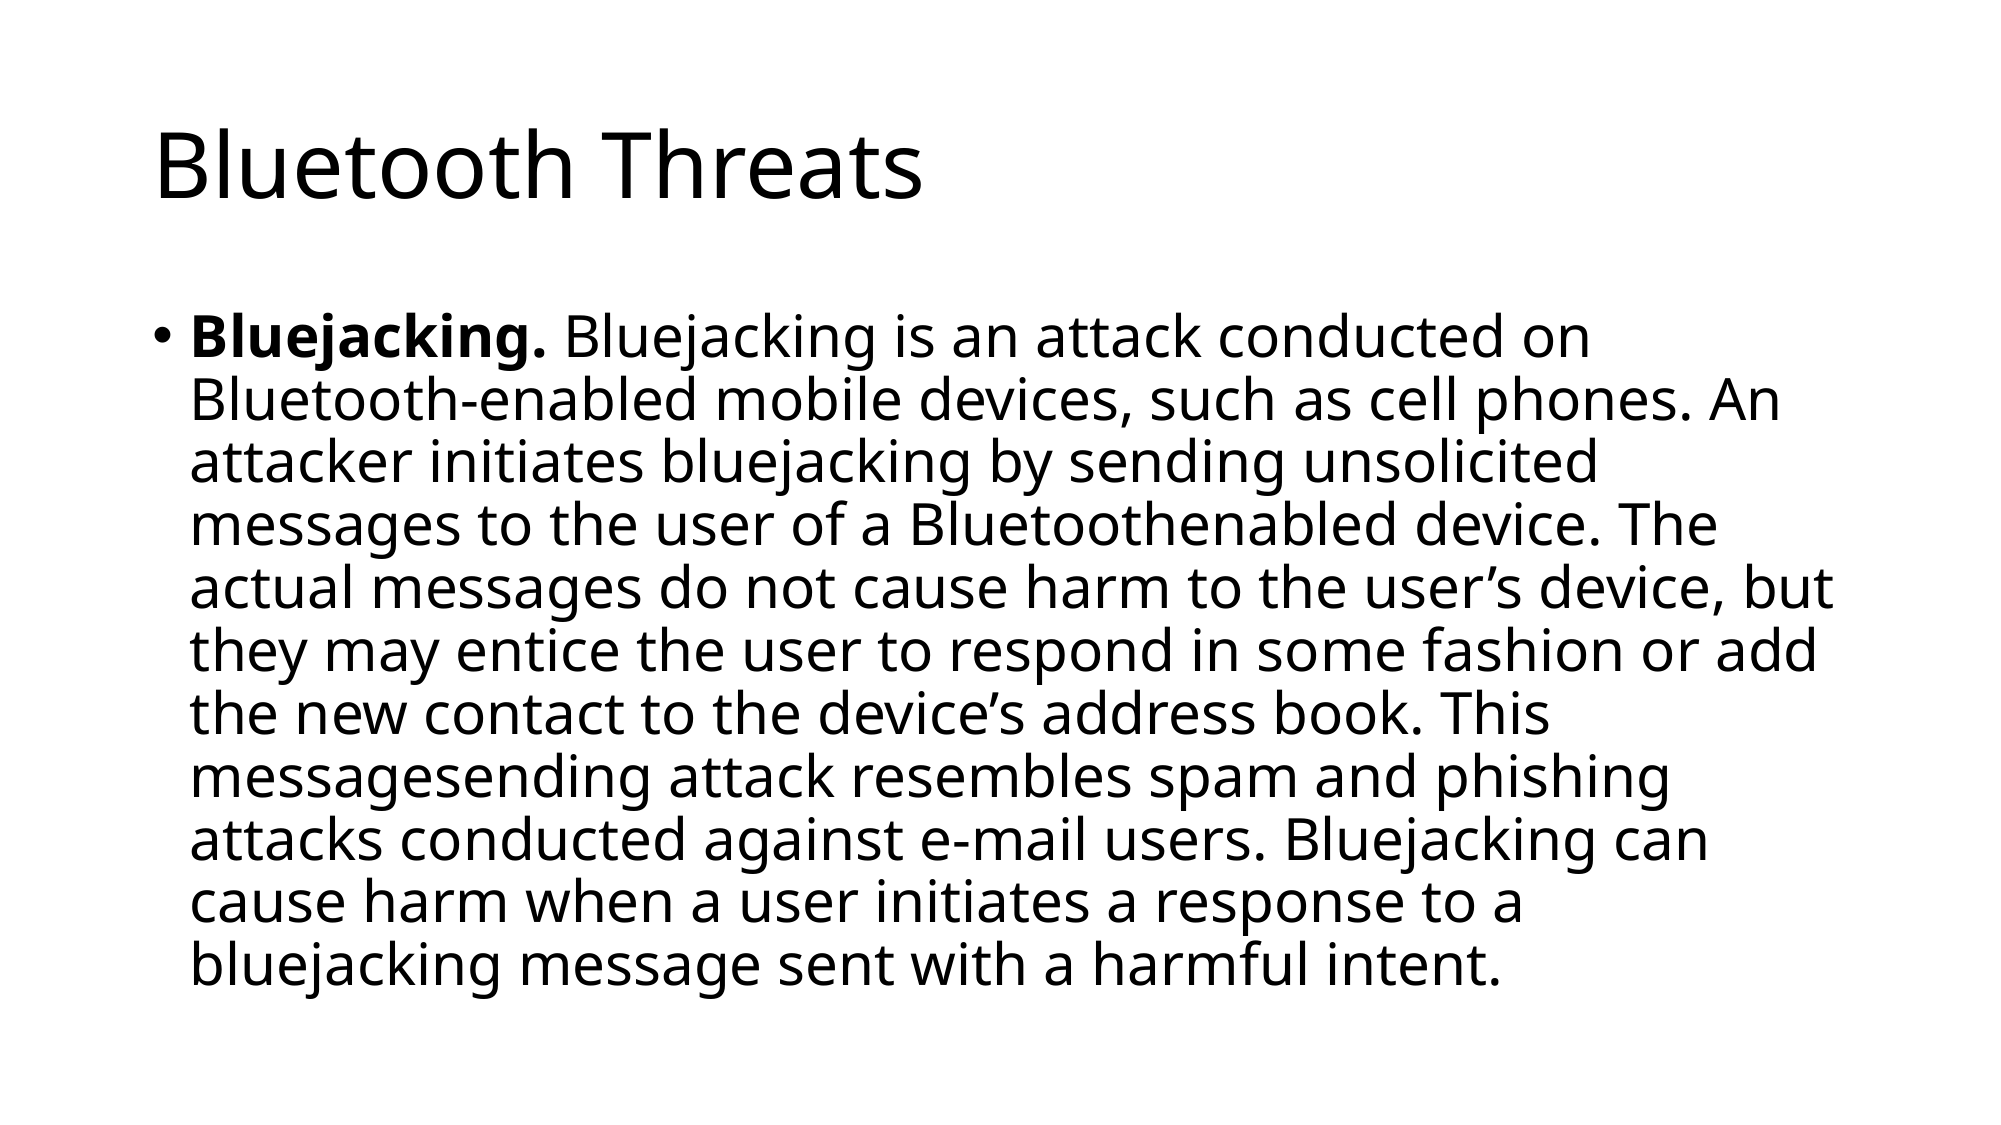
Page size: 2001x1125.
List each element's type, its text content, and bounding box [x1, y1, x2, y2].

title Bluetooth Threats [137, 59, 1863, 278]
list Bluejacking. Bluejacking is an attack conducted on Bluetooth-enabled mobile devices, such as cell phones. An attacker initiates bluejacking by sending unsolicited messages to the user of a Bluetoothenabled device. The actual messages do not cause harm to the user’s device, but they may entice the user to respond in some fashion or add the new contact to the device’s address book. This messagesending attack resembles spam and phishing attacks conducted against e-mail users. Bluejacking can cause harm when a user initiates a response to a bluejacking message sent with a harmful intent. [137, 299, 1863, 1014]
